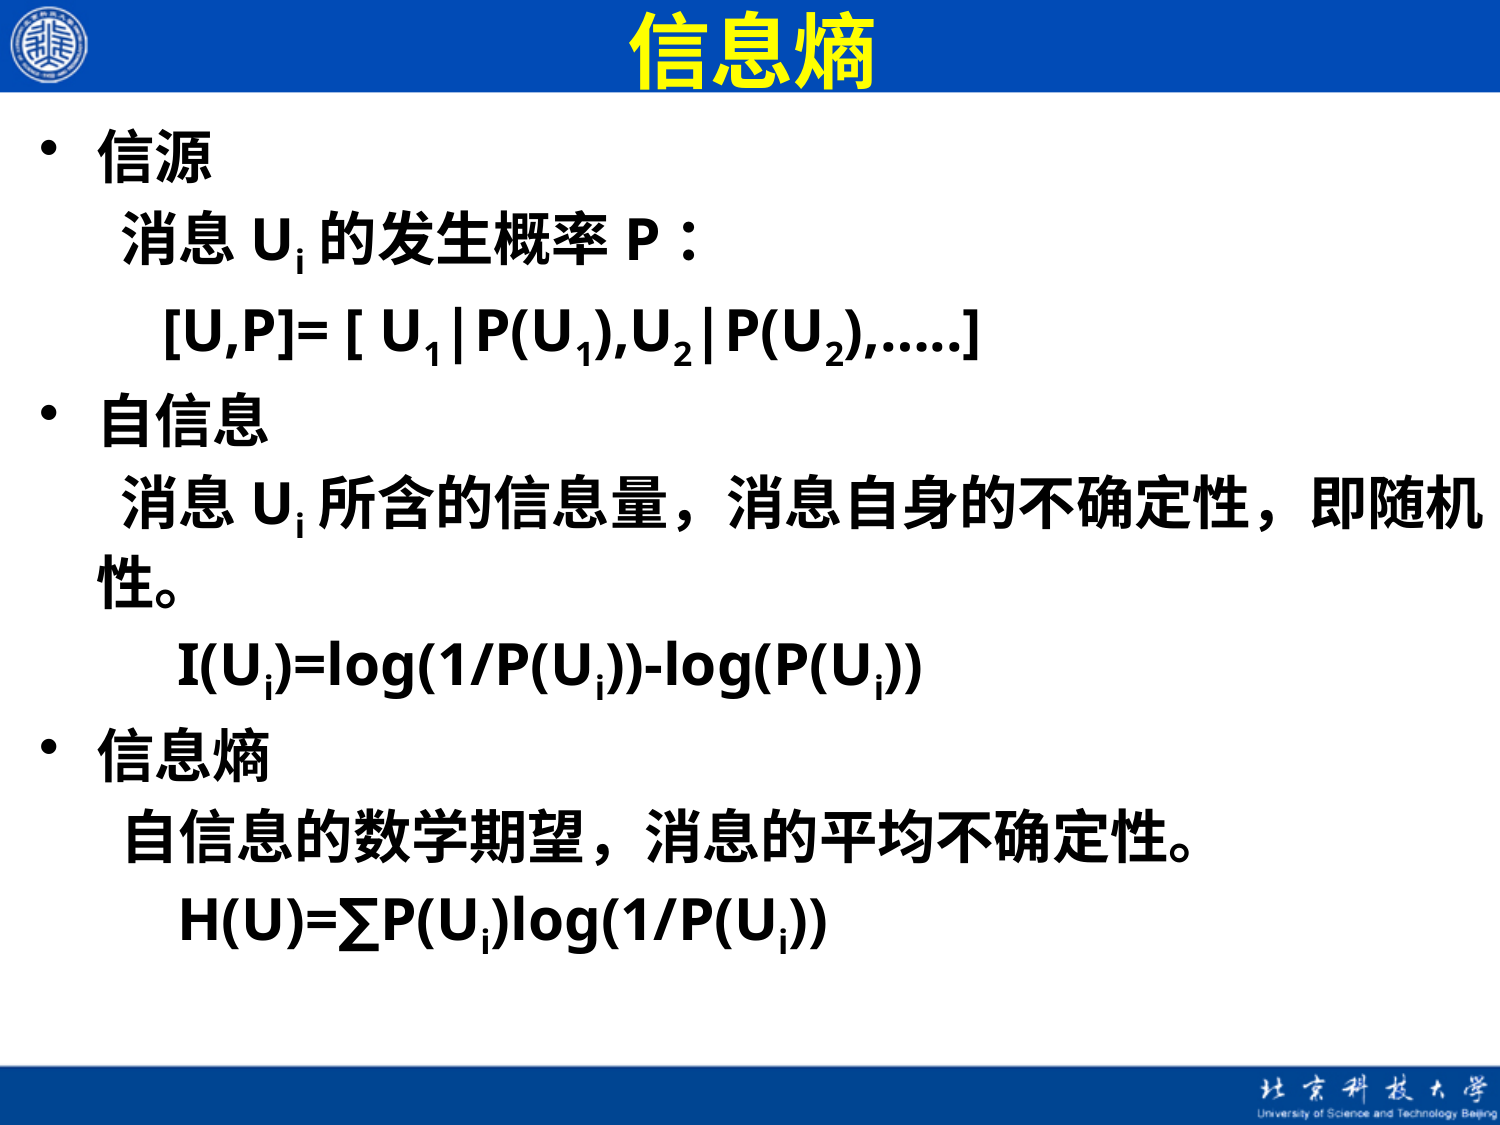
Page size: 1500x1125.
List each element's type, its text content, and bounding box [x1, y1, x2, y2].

list 信源 消息Ui的发生概率P： [U,P]= [ U1|P(U1),U2|P(U2),…..] 自信息 消息Ui所含的信息量，消息自身的不确定性，即随机性。 I(Ui)=log(1/P(Ui))-log(P(Ui)) 信息熵 自信息的数学期望，消息的平均不确定性。 H(U)=∑P(Ui)log(1/P(Ui)) [24, 112, 1500, 1100]
title 信息熵 [4, 0, 1500, 100]
picture [0, 0, 1500, 1125]
